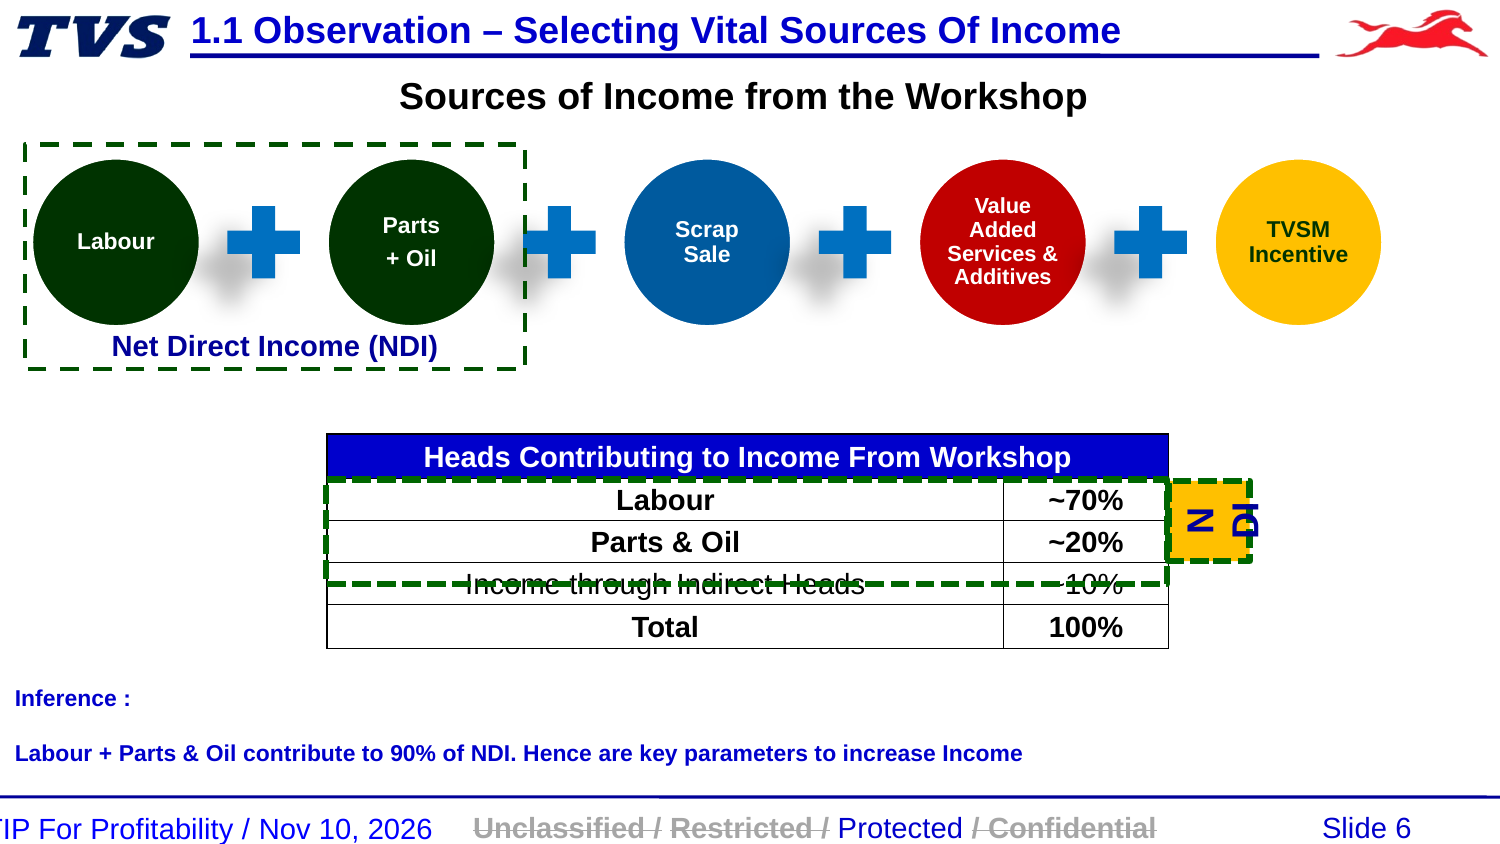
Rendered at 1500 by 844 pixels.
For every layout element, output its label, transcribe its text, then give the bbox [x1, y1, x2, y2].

text_box 1.1 Observation – Selecting Vital Sources Of Income [176, 0, 1325, 59]
text_box Net Direct Income (NDI) [24, 335, 525, 370]
text_box NDI [1168, 480, 1250, 562]
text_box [30, 150, 1500, 334]
table_cell Total [328, 605, 1003, 648]
table_header Heads Contributing to Income From Workshop [328, 435, 1168, 478]
text_box Net Direct Income (NDI) [24, 144, 525, 156]
text_box Sources of Income from the Workshop [0, 72, 1488, 123]
picture [0, 0, 178, 72]
table_cell Income through Indirect Heads [328, 585, 1003, 604]
table_cell 100% [1004, 605, 1168, 648]
table_cell ~10% [1004, 563, 1168, 604]
picture [1329, 0, 1500, 76]
text_box Inference : Labour + Parts & Oil contribute to 90% of NDI. Hence are key parameters to increase Income [0, 676, 1500, 774]
text_box [326, 479, 1167, 585]
